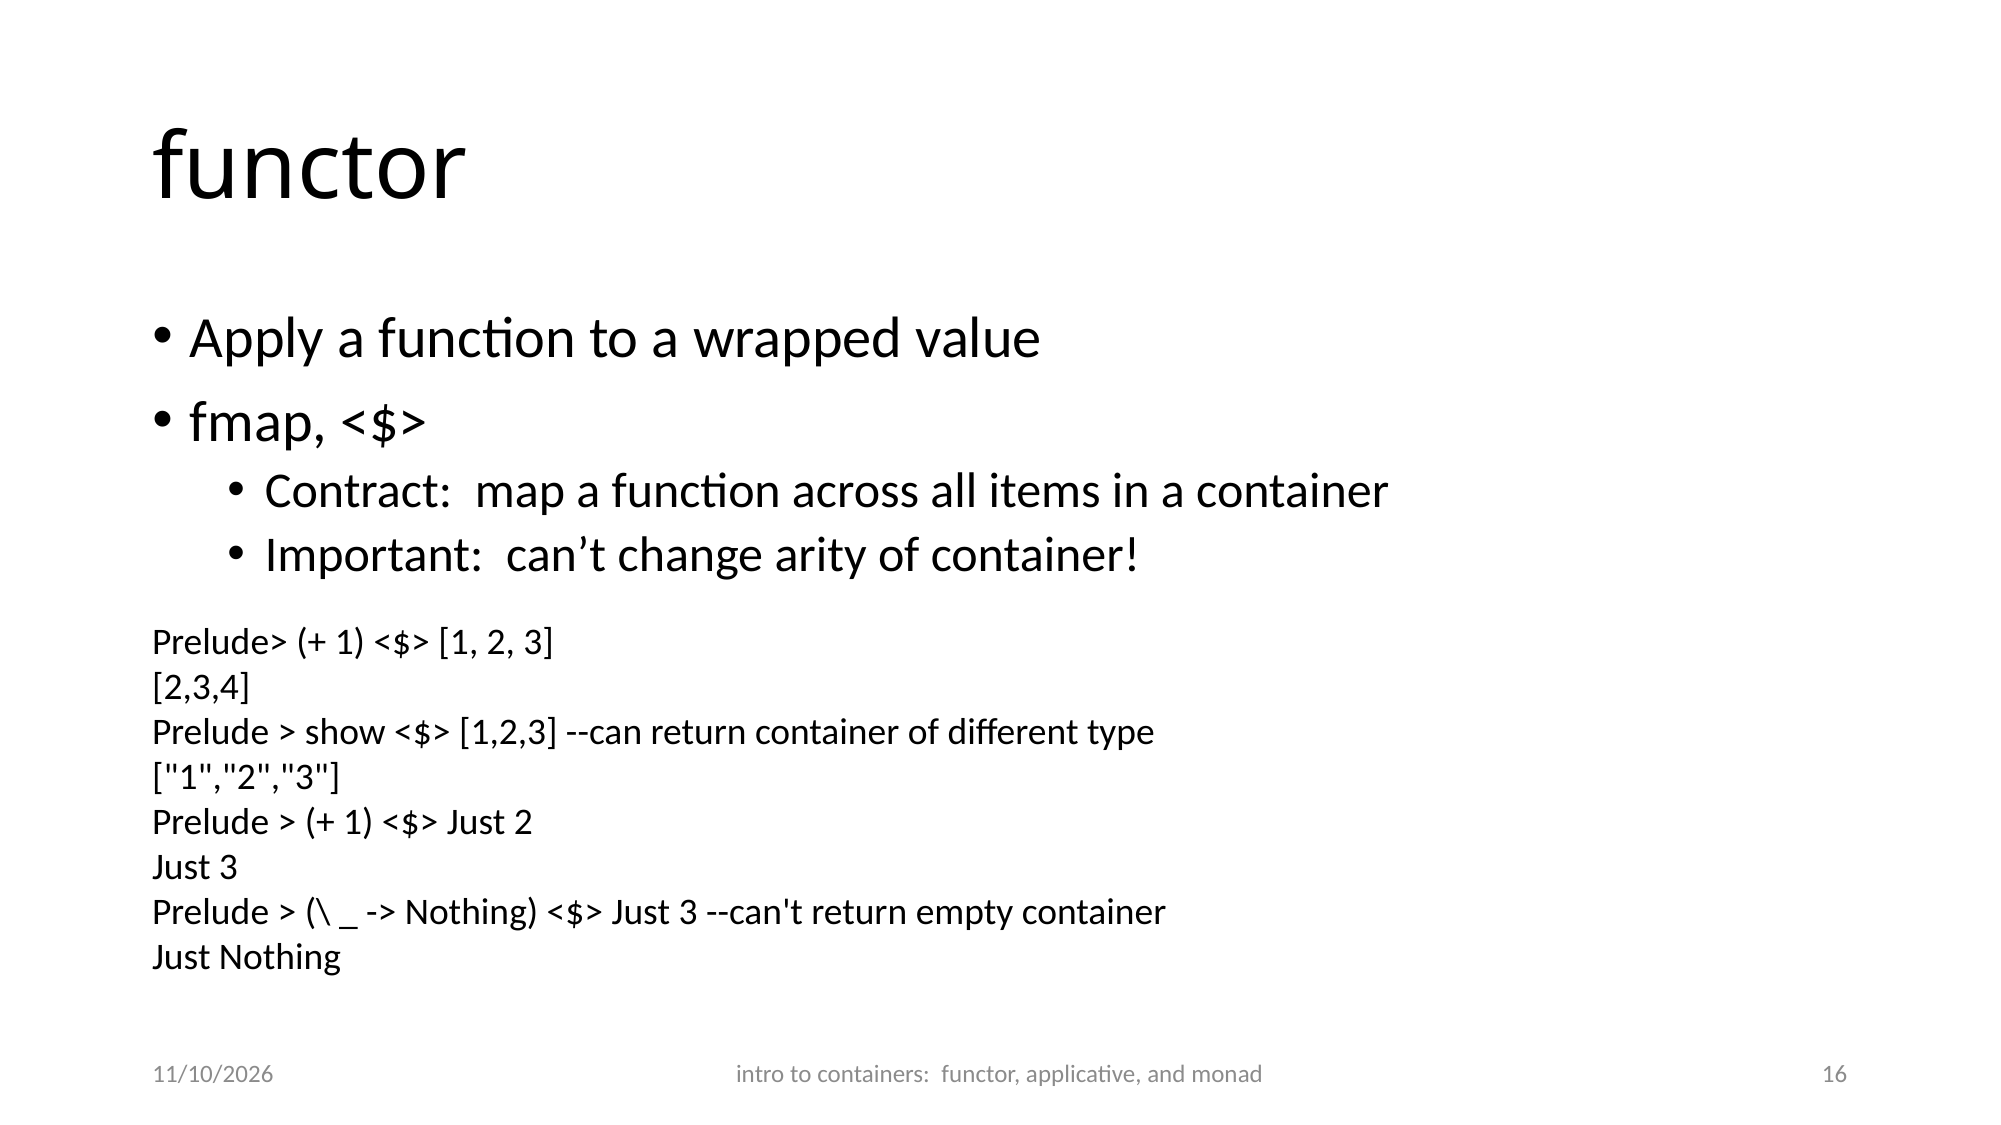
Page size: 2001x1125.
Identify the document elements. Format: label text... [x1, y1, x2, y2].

list Apply a function to a wrapped value fmap, <$> Contract: map a function across all items in a container Important: can’t change arity of container! [137, 299, 1863, 1014]
footer intro to containers: functor, applicative, and monad [662, 1042, 1338, 1103]
title functor [137, 59, 1863, 278]
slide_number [137, 1042, 588, 1103]
text_box Prelude> (+ 1) <$> [1, 2, 3] [2,3,4] Prelude > show <$> [1,2,3] --can return container of different type ["1","2","3"] Prelude > (+ 1) <$> Just 2 Just 3 Prelude > (\ _ -> Nothing) <$> Just 3 --can't return empty container Just Nothing [137, 609, 1511, 985]
slide_number 16 [1412, 1042, 1863, 1103]
